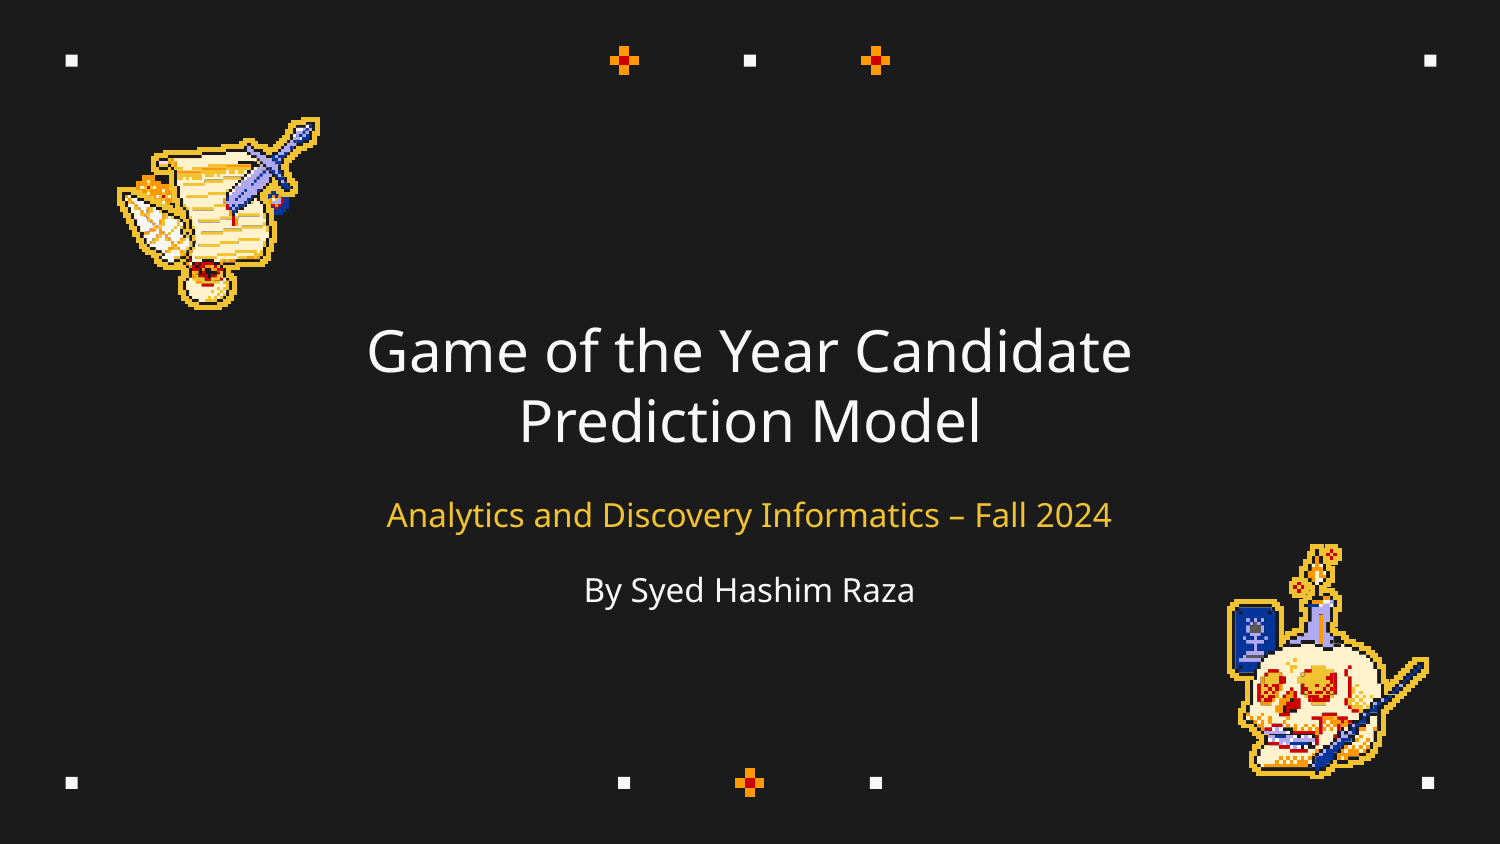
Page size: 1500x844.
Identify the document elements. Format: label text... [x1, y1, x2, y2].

title Analytics and Discovery Informatics – Fall 2024 [275, 446, 1225, 550]
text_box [121, 121, 315, 306]
subtitle By Syed Hashim Raza [275, 554, 1225, 633]
title Game of the Year Candidate Prediction Model [275, 210, 1225, 446]
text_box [1231, 548, 1425, 775]
